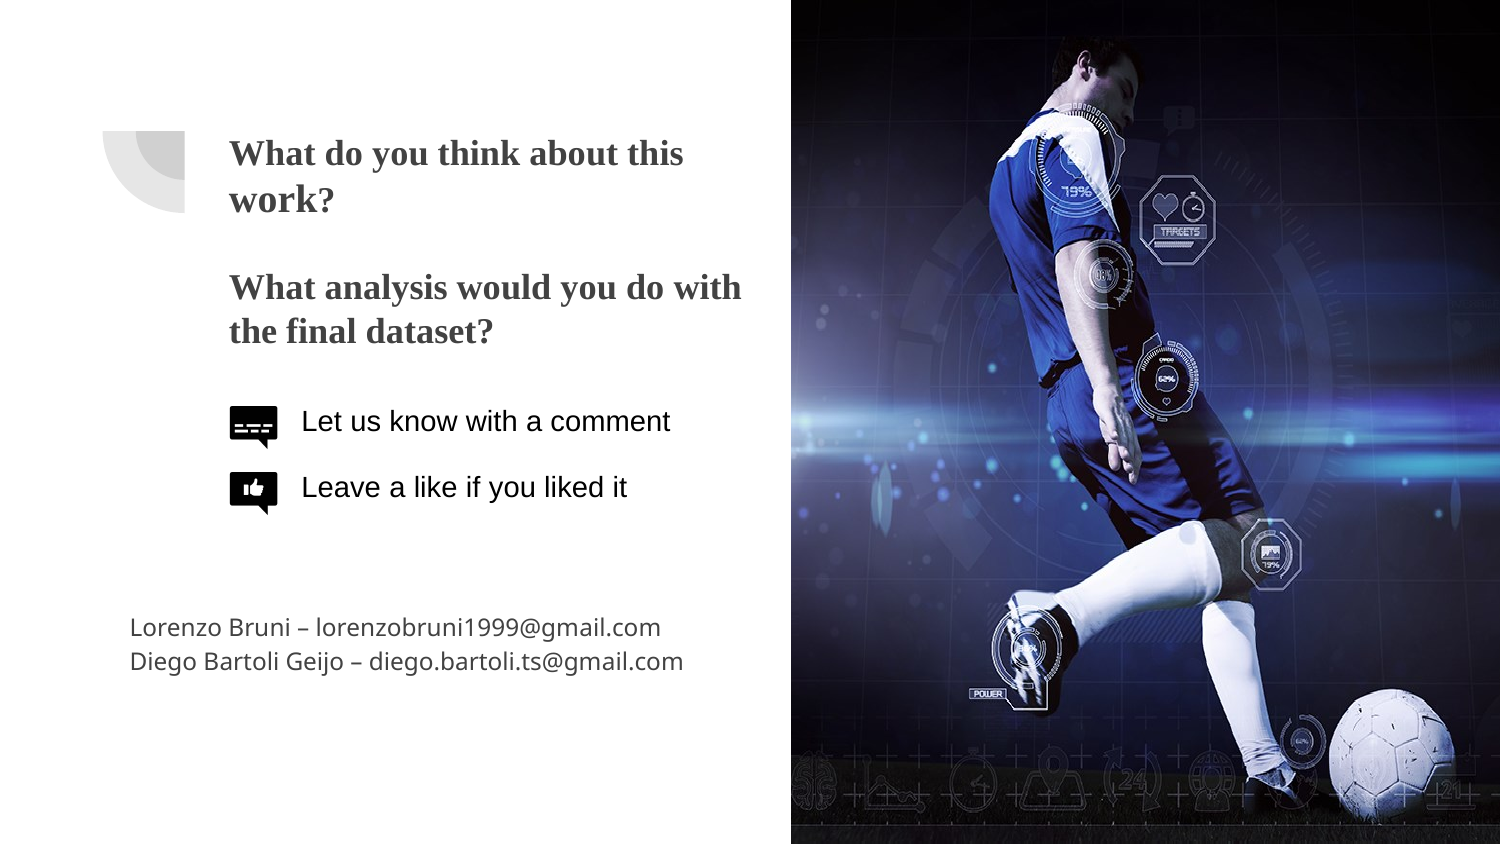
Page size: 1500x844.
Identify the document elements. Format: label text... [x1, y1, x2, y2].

picture [790, 0, 1500, 844]
list Lorenzo Bruni – lorenzobruni1999@gmail.com Diego Bartoli Geijo – diego.bartoli.ts@gmail.com [114, 592, 733, 717]
text_box Let us know with a comment [288, 394, 706, 445]
text_box Leave a like if you liked it [293, 460, 674, 511]
title What do you think about this work? What analysis would you do with the final dataset? [213, 113, 785, 411]
picture [220, 394, 287, 527]
